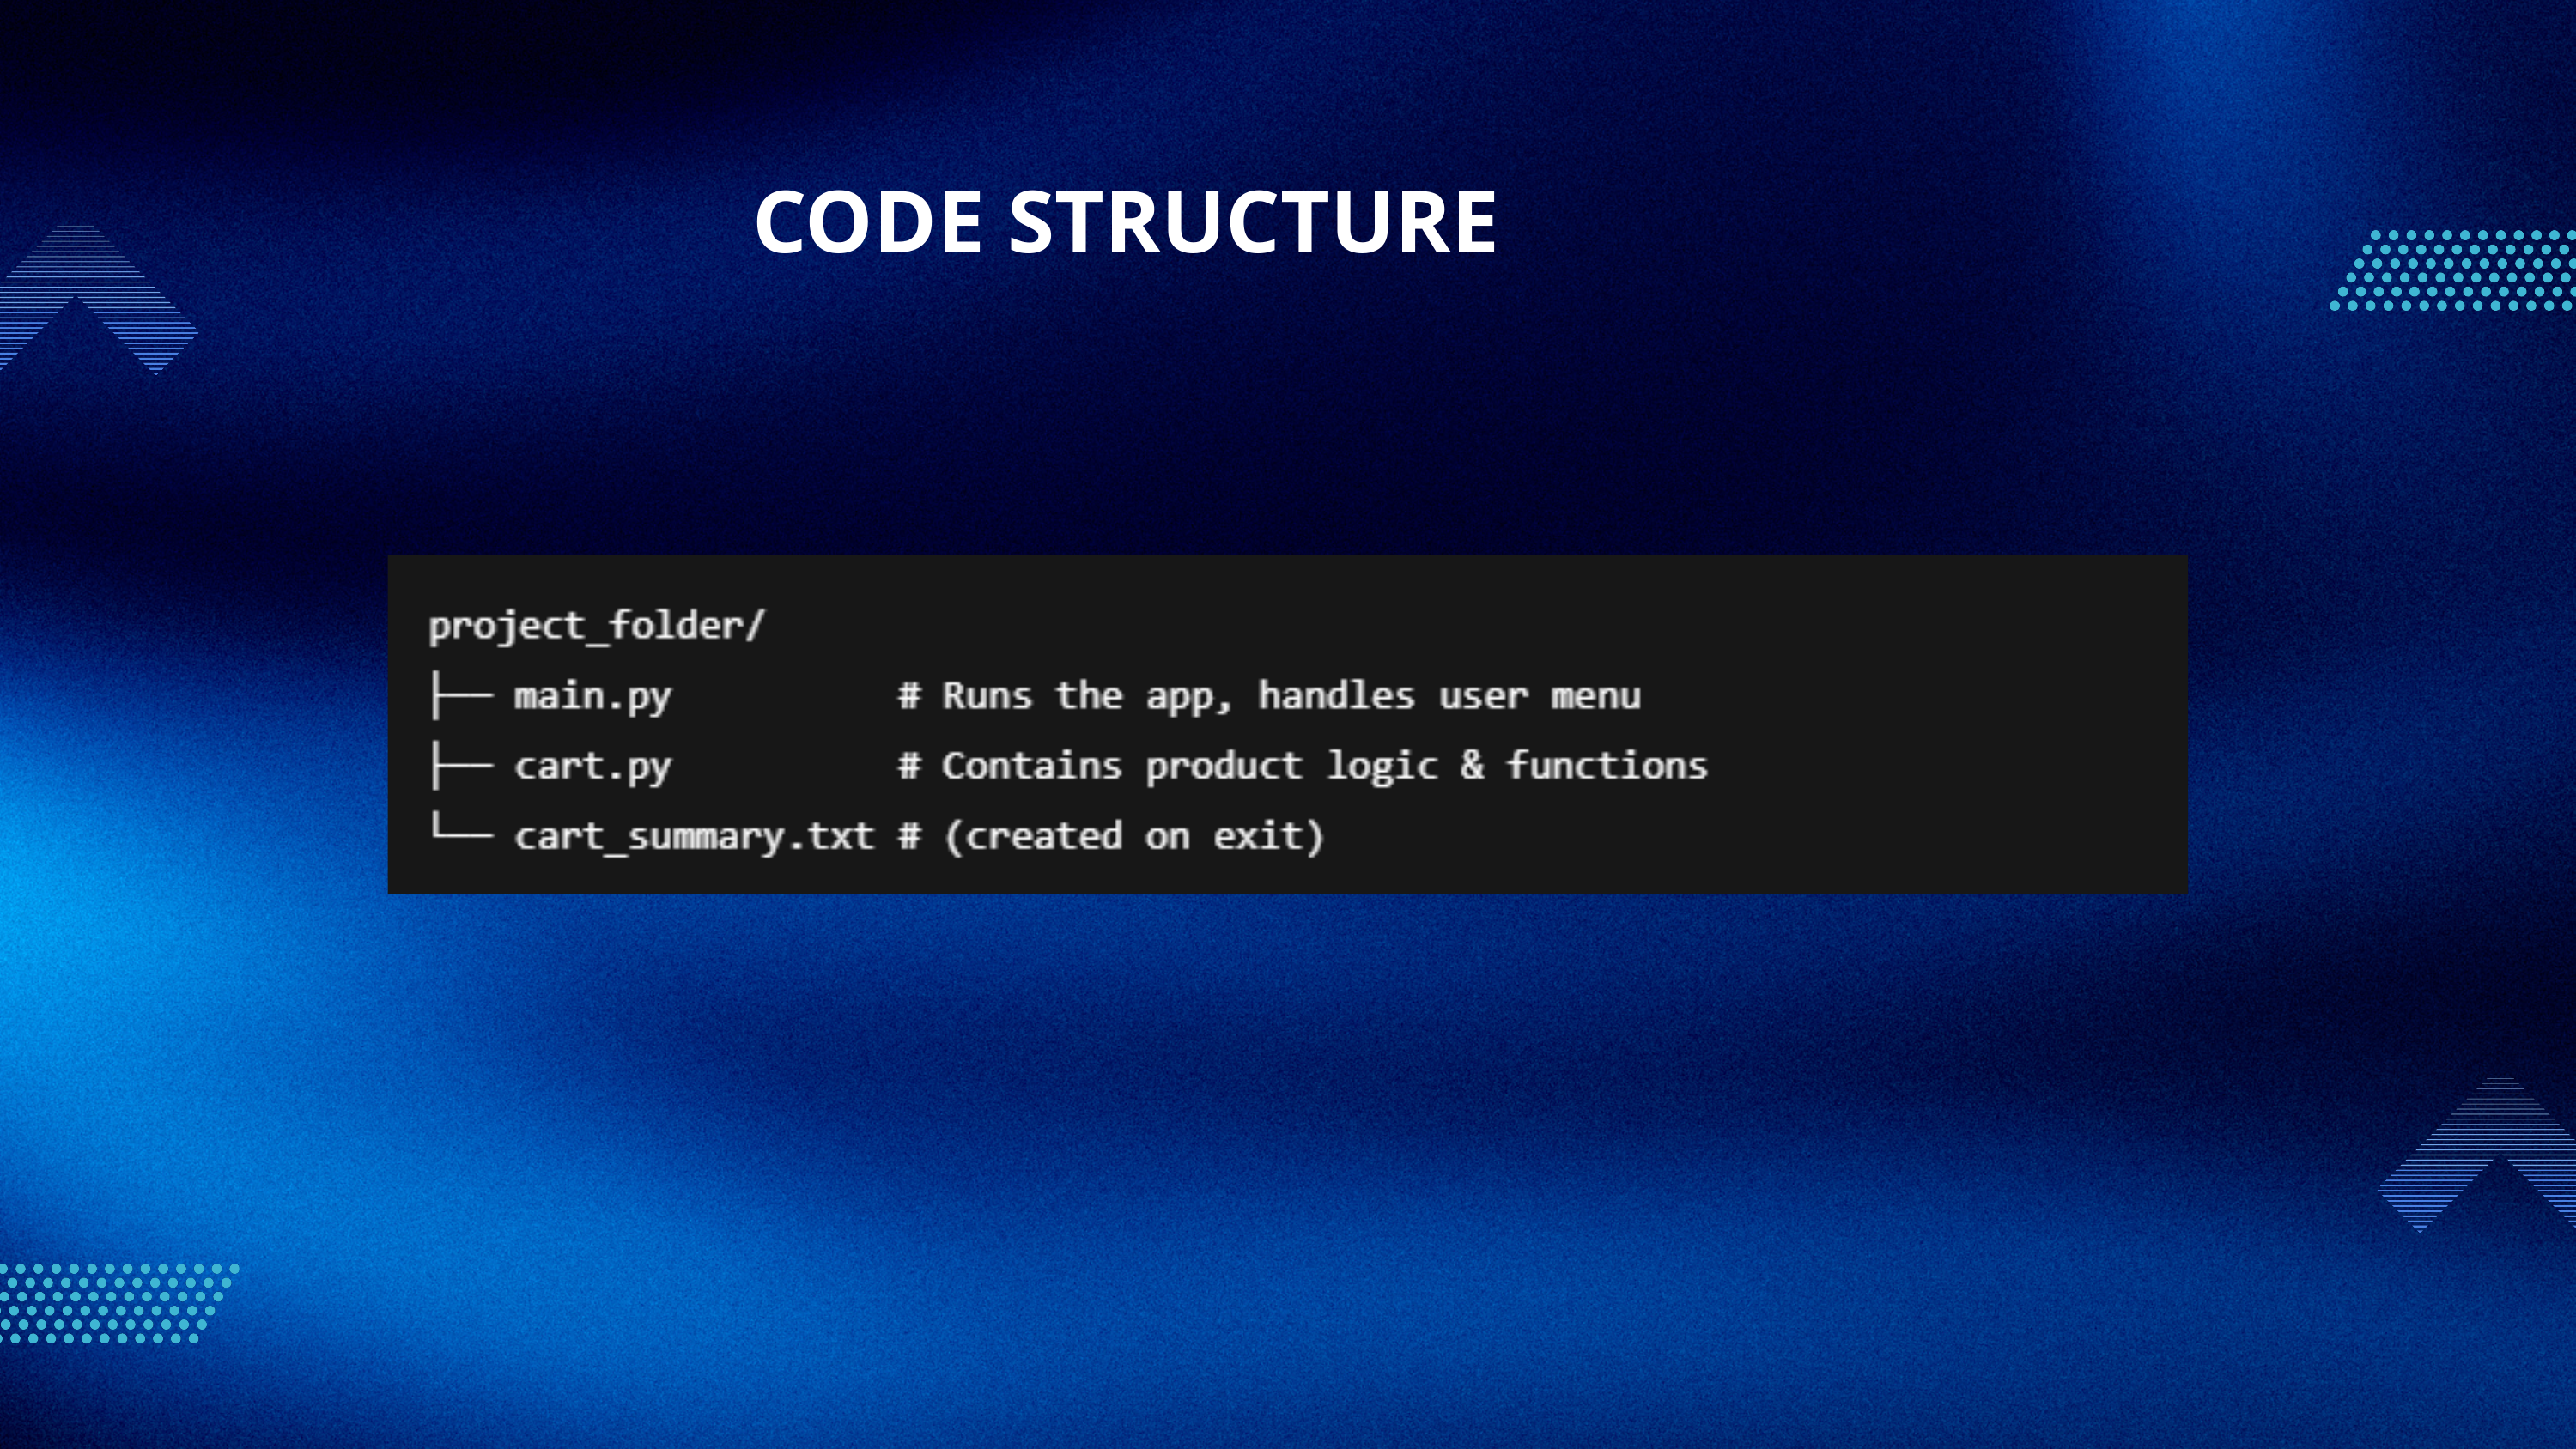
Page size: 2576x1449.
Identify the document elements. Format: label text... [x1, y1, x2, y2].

text_box [387, 555, 2189, 894]
text_box [0, 0, 2576, 1449]
text_box [0, 216, 199, 375]
text_box [2377, 1074, 2576, 1233]
text_box [0, 1264, 240, 1343]
text_box [2330, 230, 2576, 311]
text_box CODE STRUCTURE [730, 149, 1846, 270]
